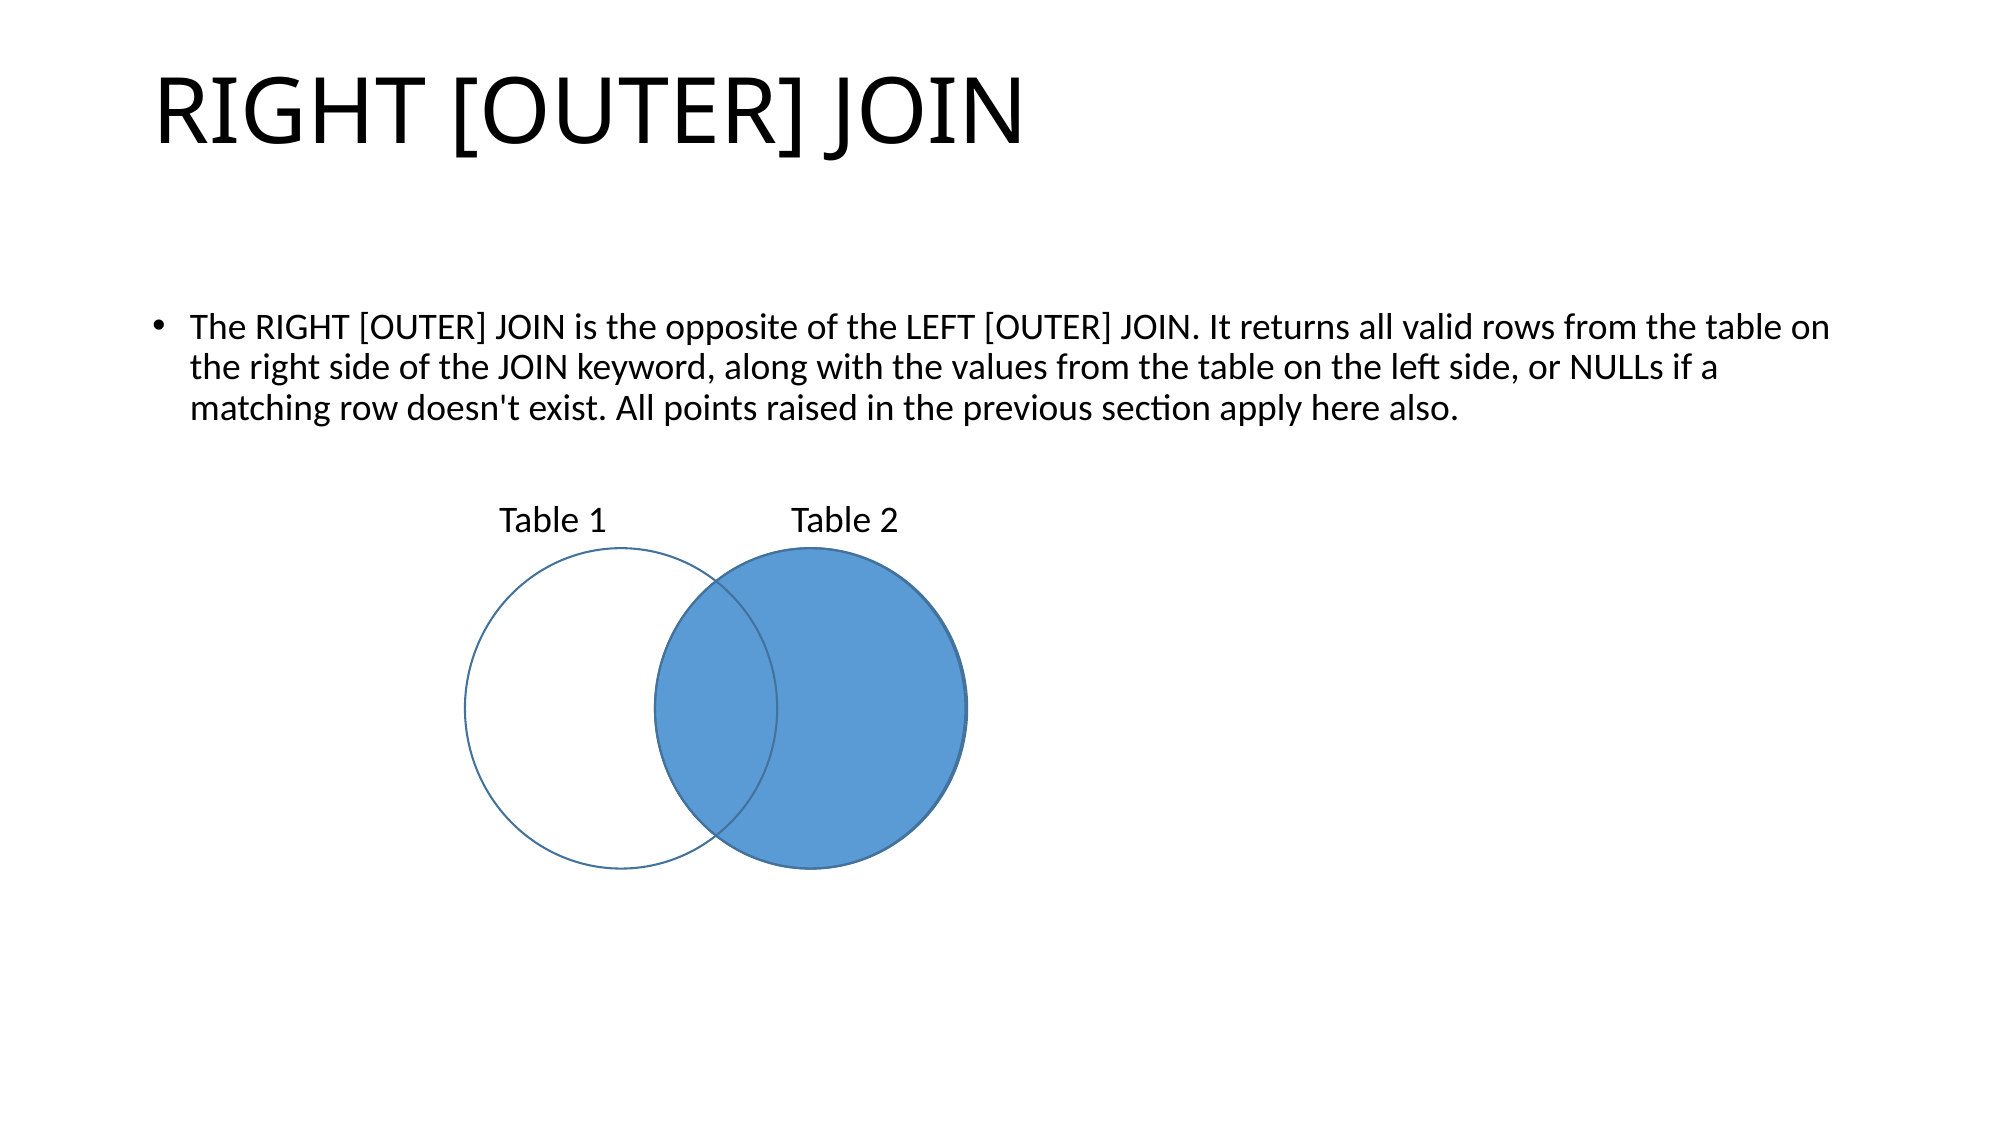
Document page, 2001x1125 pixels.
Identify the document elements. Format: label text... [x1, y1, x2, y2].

title RIGHT [OUTER] JOIN [137, 59, 1863, 278]
text_box [463, 547, 779, 870]
text_box Table 1 [484, 487, 622, 548]
text_box [716, 547, 969, 870]
text_box Table 2 [776, 487, 914, 548]
list The RIGHT [OUTER] JOIN is the opposite of the LEFT [OUTER] JOIN. It returns all valid rows from the table on the right side of the JOIN keyword, along with the values from the table on the left side, or NULLs if a matching row doesn't exist. All points raised in the previous section apply here also. [137, 299, 1863, 1014]
